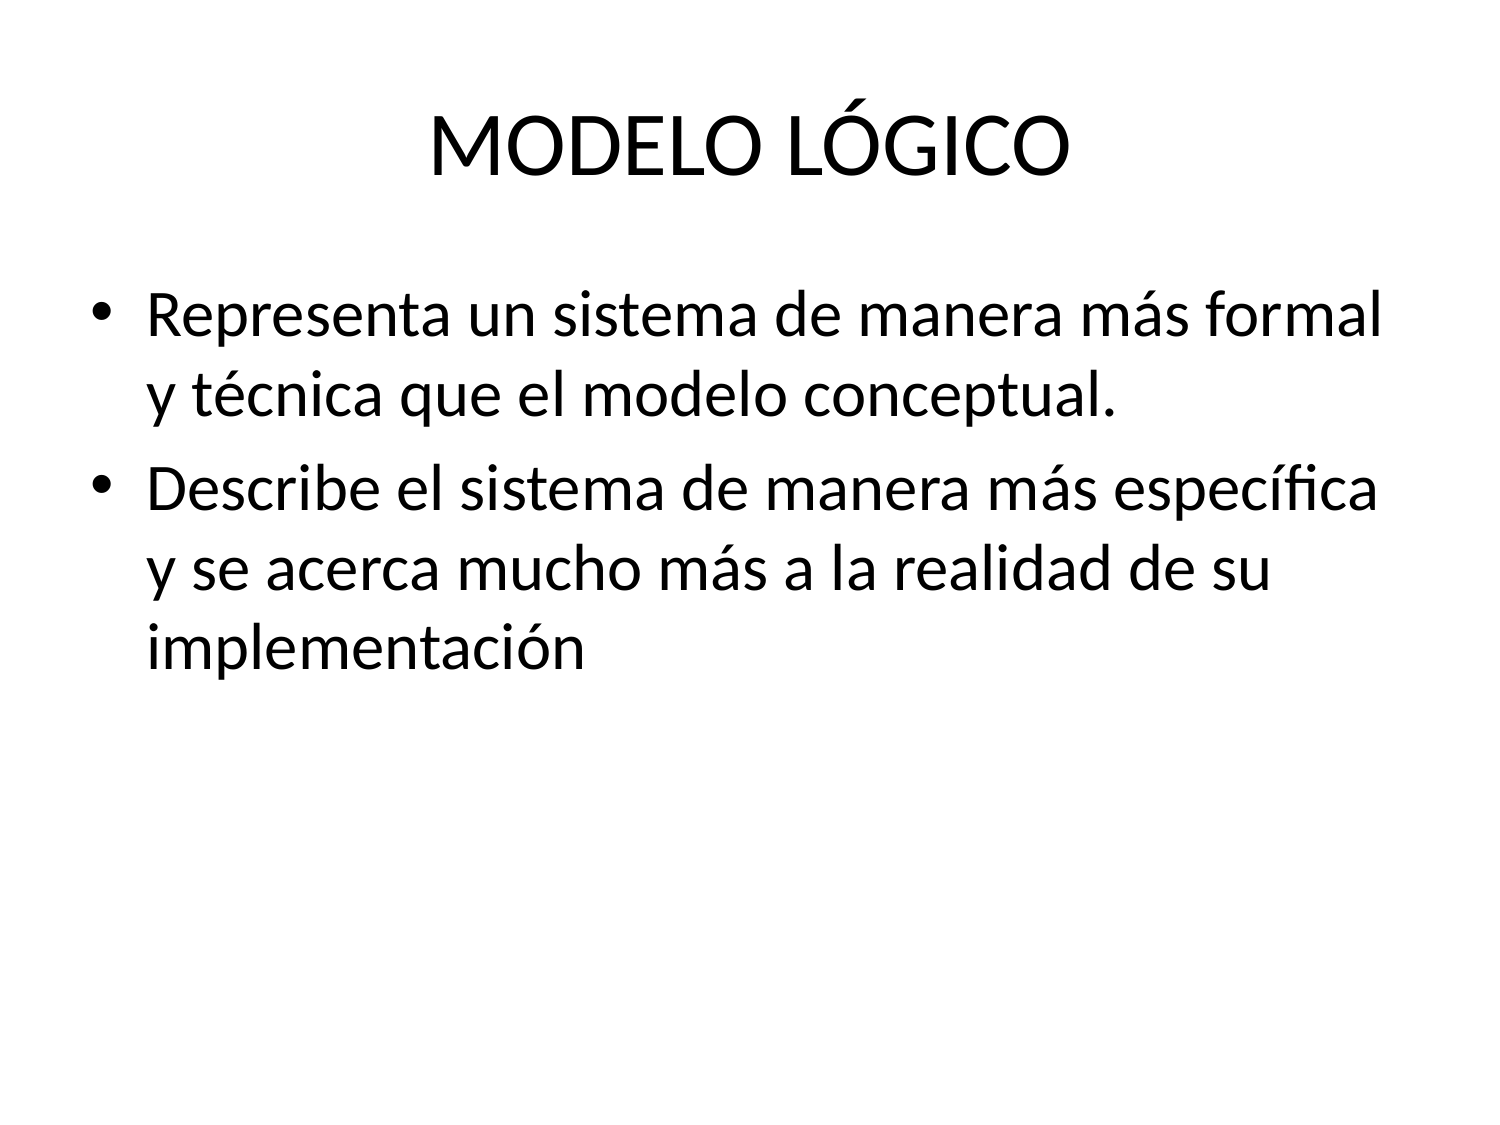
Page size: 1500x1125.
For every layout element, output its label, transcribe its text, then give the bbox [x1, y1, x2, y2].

list Representa un sistema de manera más formal y técnica que el modelo conceptual. Describe el sistema de manera más específica y se acerca mucho más a la realidad de su implementación [75, 262, 1425, 705]
title MODELO LÓGICO [75, 45, 1425, 233]
